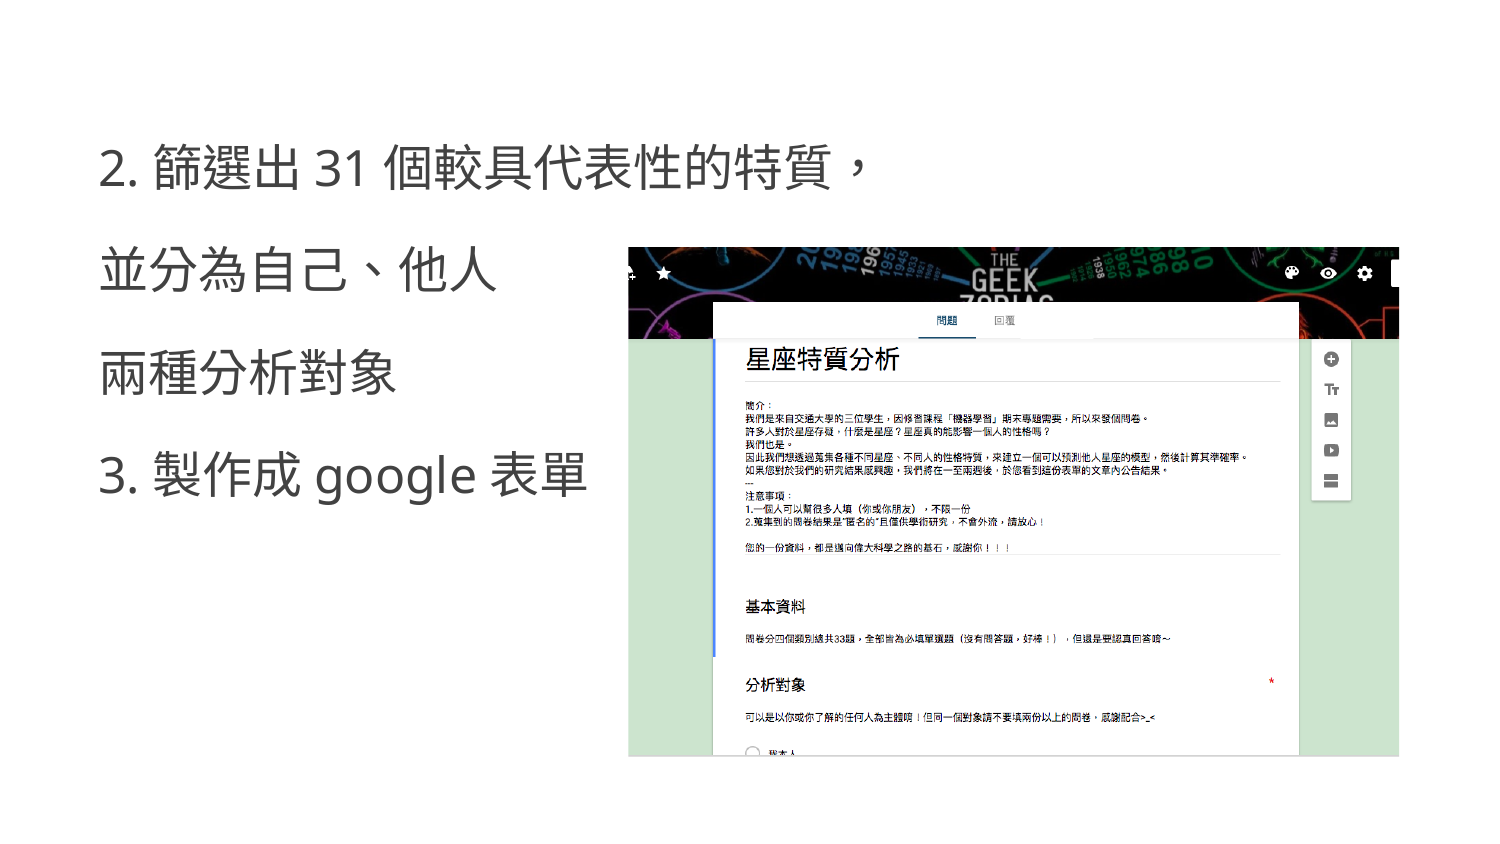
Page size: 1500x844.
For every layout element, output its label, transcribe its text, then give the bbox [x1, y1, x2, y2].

picture [628, 246, 1400, 758]
list 2.篩選出31個較具代表性的特質， 並分為自己、他人 兩種分析對象 3.製作成google表單 [83, 112, 914, 338]
